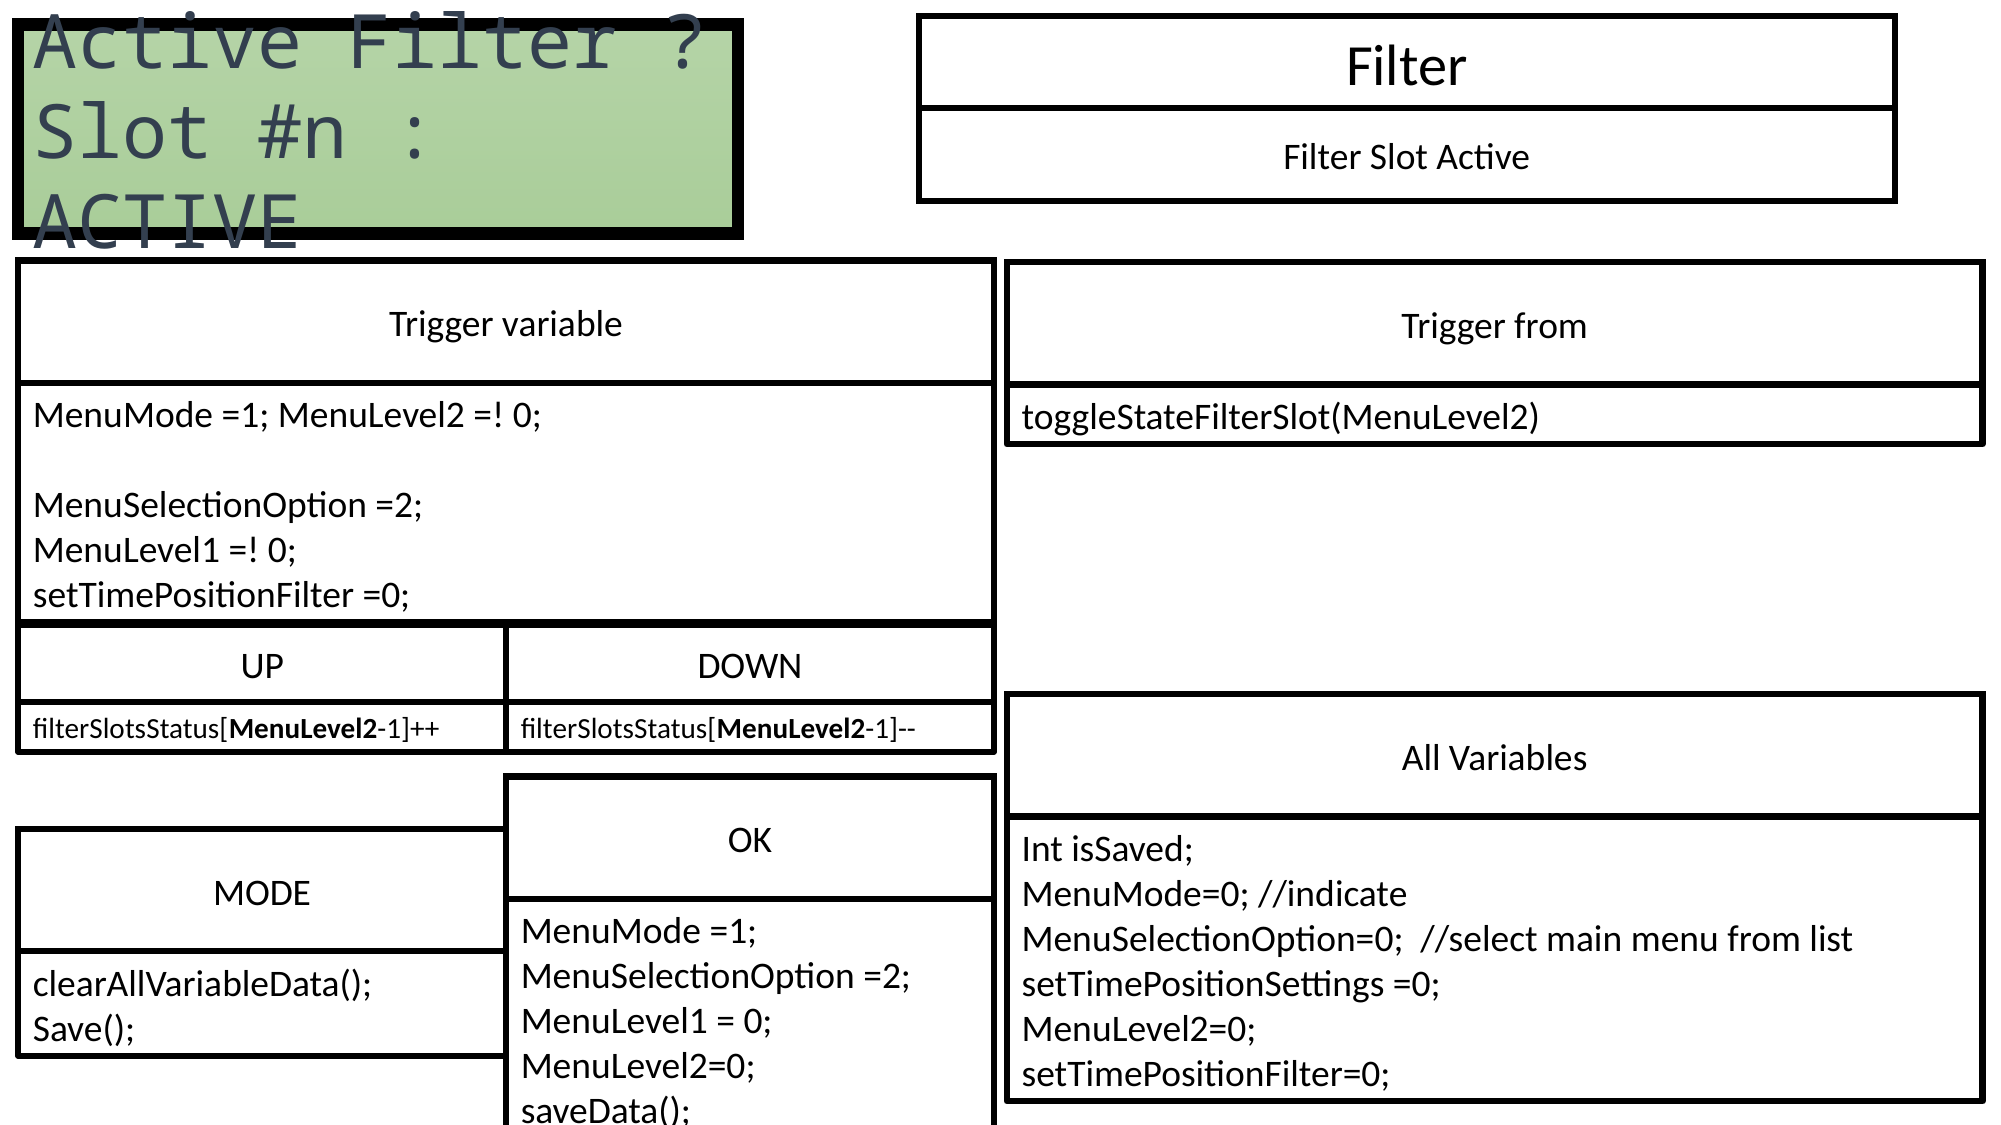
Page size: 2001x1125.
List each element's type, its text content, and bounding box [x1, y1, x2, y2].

text_box UP [17, 624, 505, 703]
text_box Int isSaved; MenuMode=0; //indicate MenuSelectionOption=0; //select main menu from list setTimePositionSettings =0; MenuLevel2=0; setTimePositionFilter=0; [1006, 817, 1983, 1102]
text_box OK [505, 776, 995, 900]
text_box Filter [918, 15, 1896, 107]
text_box Active Filter ? Slot #n : ACTIVE [18, 24, 738, 234]
text_box toggleStateFilterSlot(MenuLevel2) [1006, 385, 1983, 445]
text_box Filter Slot Active [918, 107, 1896, 202]
text_box filterSlotsStatus[MenuLevel2-1]-- [506, 703, 994, 752]
text_box filterSlotsStatus[MenuLevel2-1]++ [18, 703, 506, 752]
text_box Trigger variable [17, 260, 995, 384]
text_box MenuMode =1; MenuLevel2 =! 0; MenuSelectionOption =2; MenuLevel1 =! 0; setTimePositionFilter =0; [18, 384, 994, 623]
text_box DOWN [505, 624, 995, 703]
text_box MenuMode =1; MenuSelectionOption =2; MenuLevel1 = 0; MenuLevel2=0; saveData(); [506, 900, 994, 1125]
text_box All Variables [1006, 693, 1984, 817]
text_box clearAllVariableData(); Save(); [18, 952, 506, 1056]
text_box MODE [17, 828, 506, 952]
text_box Trigger from [1006, 261, 1984, 385]
